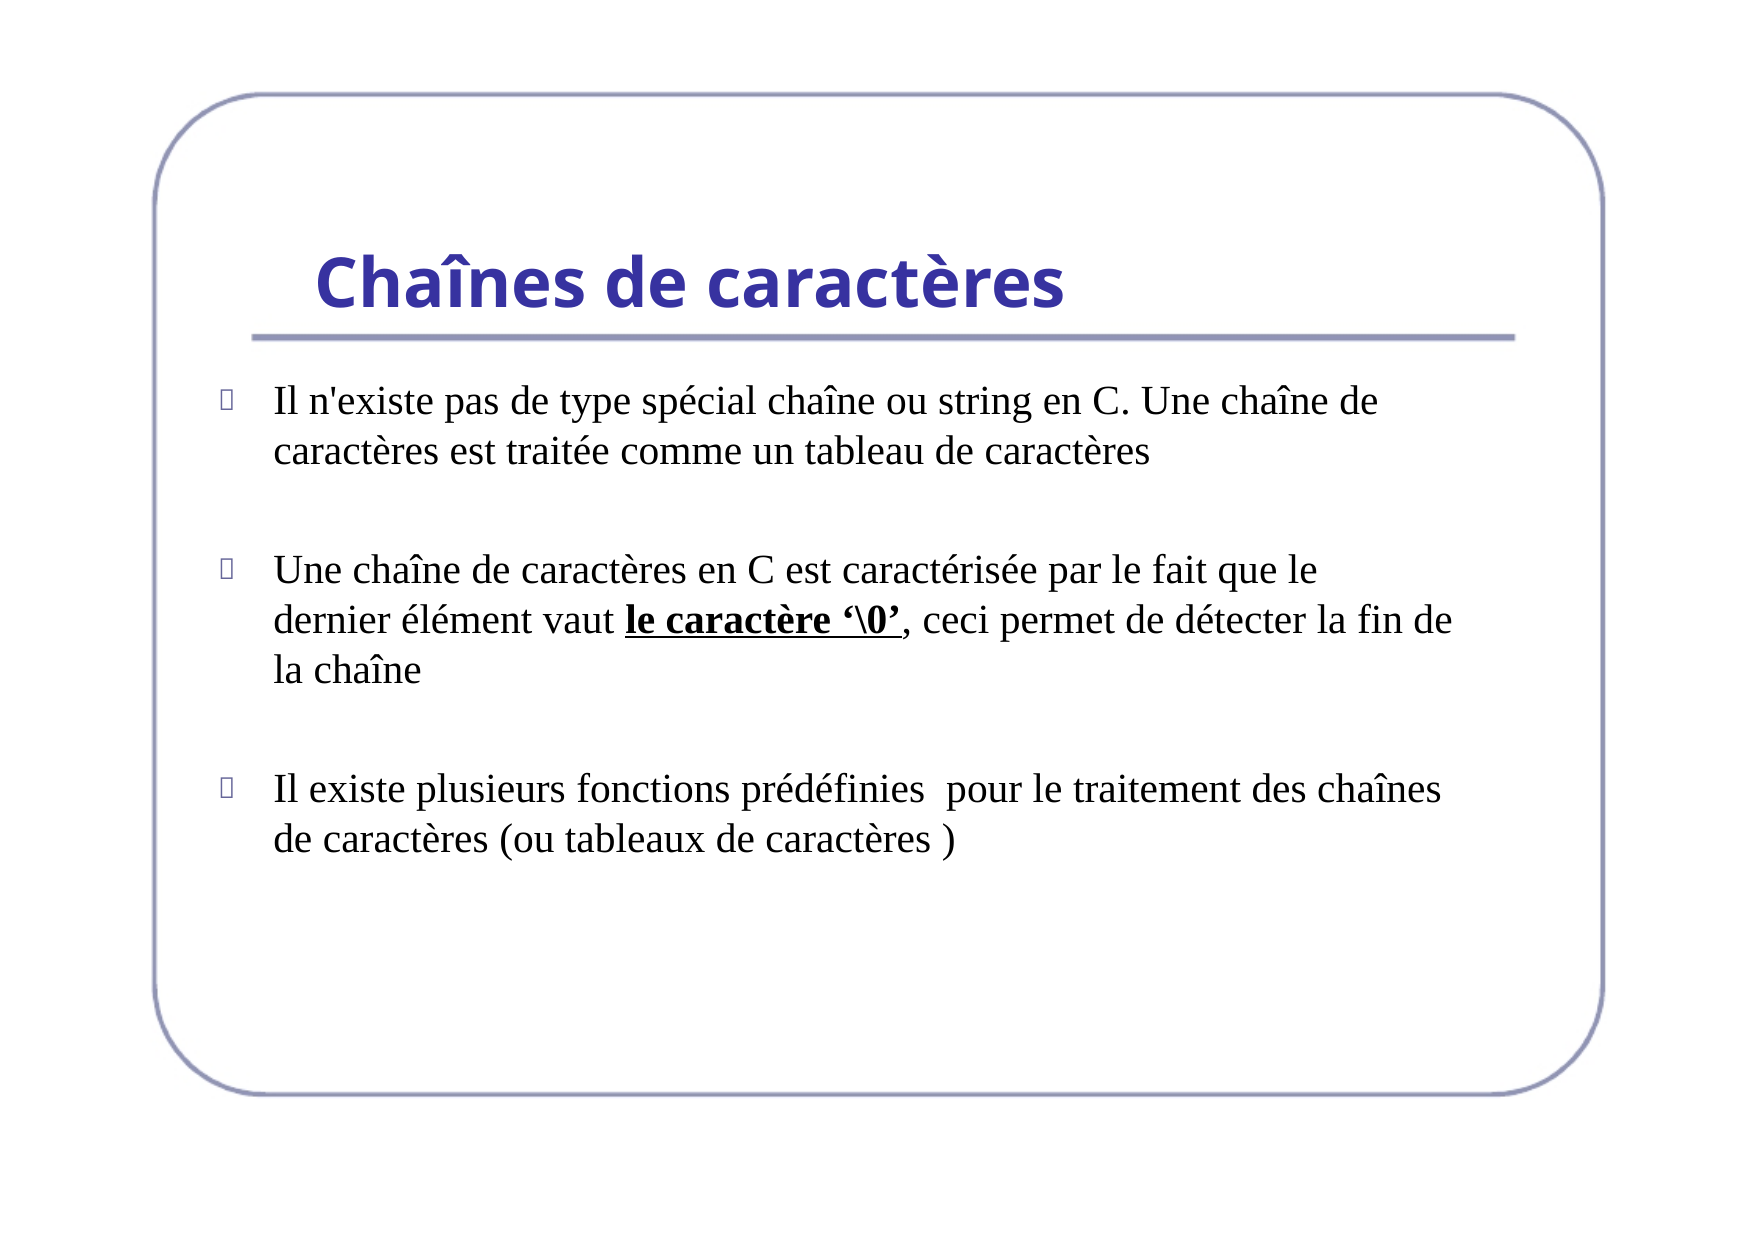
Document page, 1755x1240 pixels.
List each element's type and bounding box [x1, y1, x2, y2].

text_box [125, 55, 1629, 1184]
picture [149, 89, 1607, 1101]
